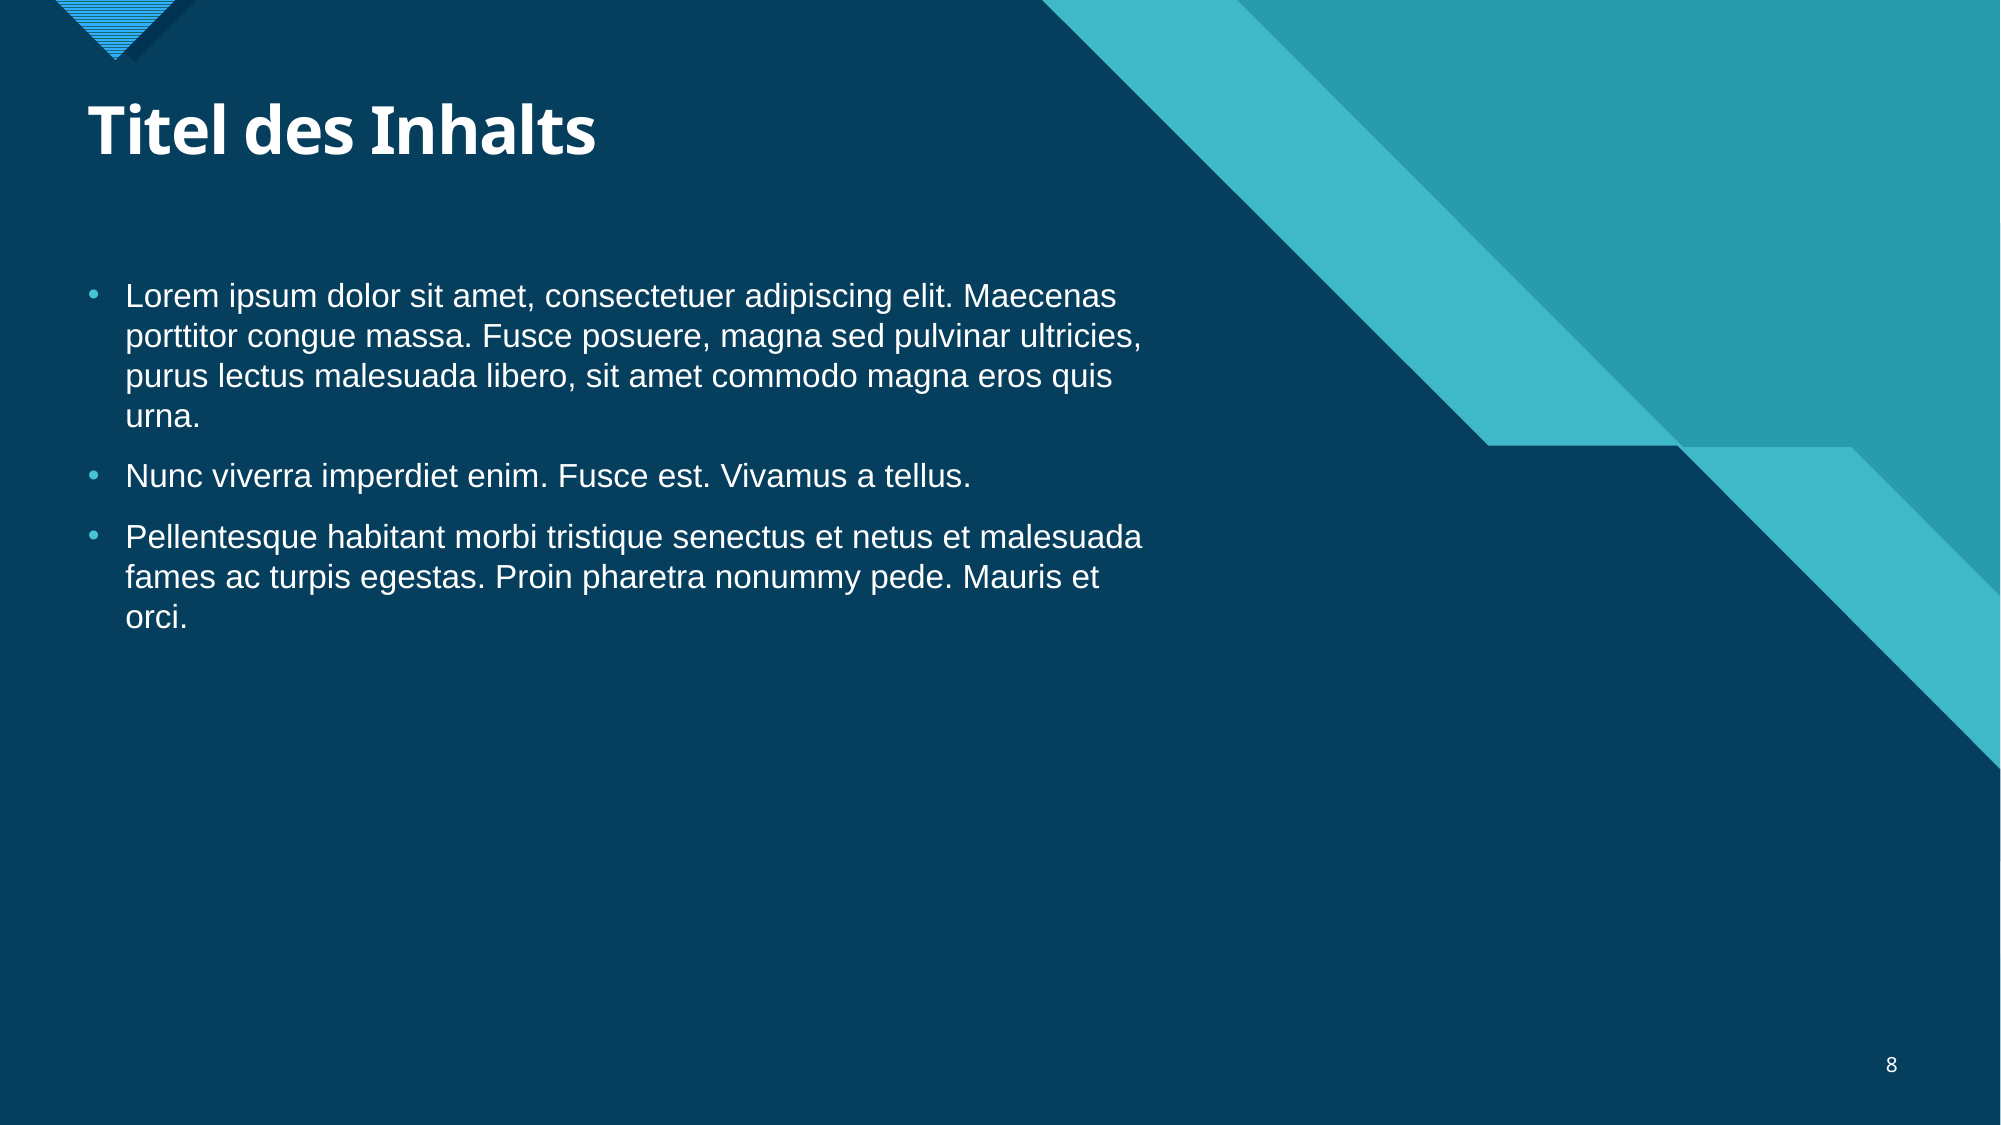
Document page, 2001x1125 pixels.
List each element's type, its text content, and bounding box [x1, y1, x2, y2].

list Lorem ipsum dolor sit amet, consectetuer adipiscing elit. Maecenas porttitor congue massa. Fusce posuere, magna sed pulvinar ultricies, purus lectus malesuada libero, sit amet commodo magna eros quis urna. Nunc viverra imperdiet enim. Fusce est. Vivamus a tellus. Pellentesque habitant morbi tristique senectus et netus et malesuada fames ac turpis egestas. Proin pharetra nonummy pede. Mauris et orci. [72, 266, 1175, 939]
slide_number 8 [1845, 1035, 1913, 1096]
title Titel des Inhalts [72, 89, 1913, 177]
